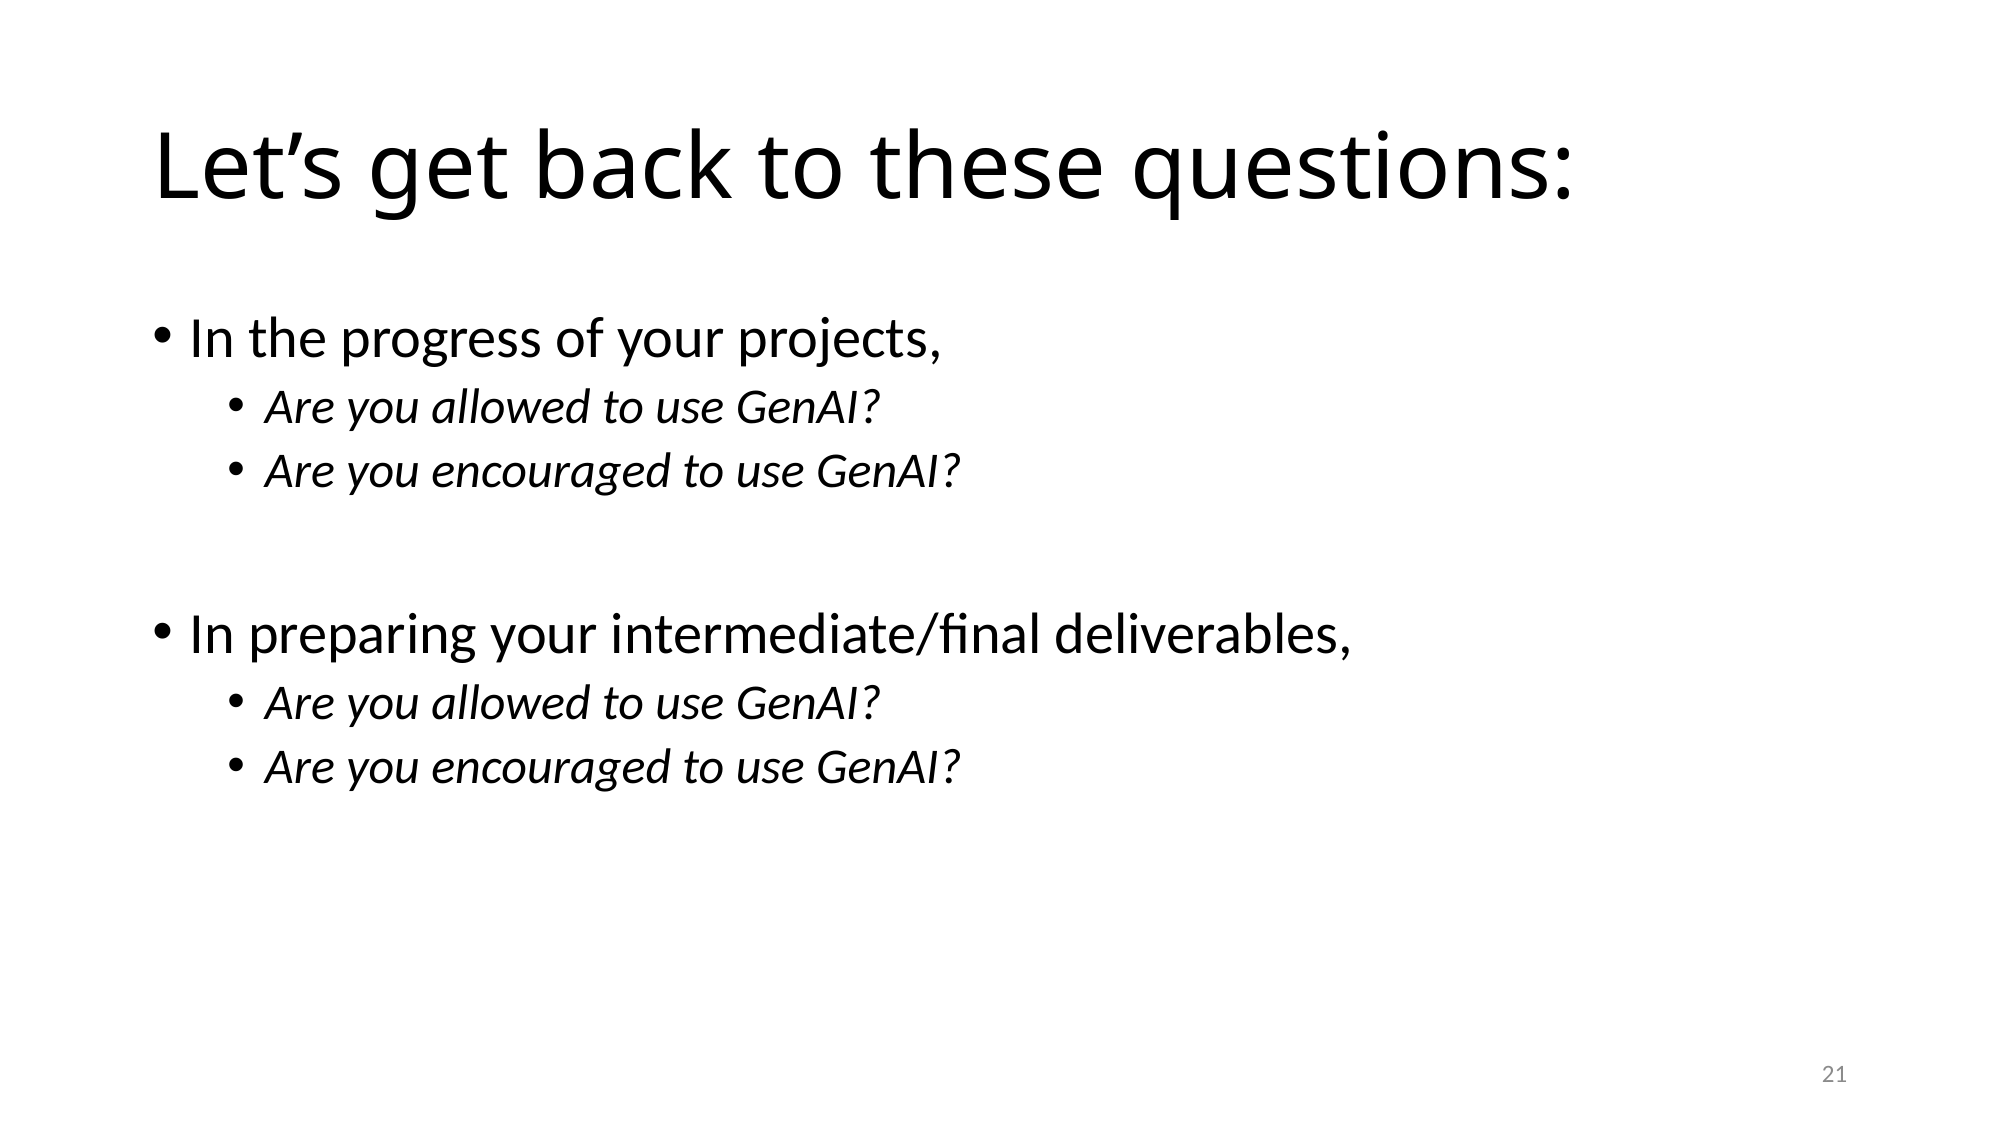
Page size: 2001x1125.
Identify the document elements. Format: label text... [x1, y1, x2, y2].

list In the progress of your projects, Are you allowed to use GenAI? Are you encouraged to use GenAI? In preparing your intermediate/final deliverables, Are you allowed to use GenAI? Are you encouraged to use GenAI? [137, 299, 1863, 1014]
slide_number 21 [1412, 1042, 1863, 1103]
title Let’s get back to these questions: [137, 59, 1863, 278]
